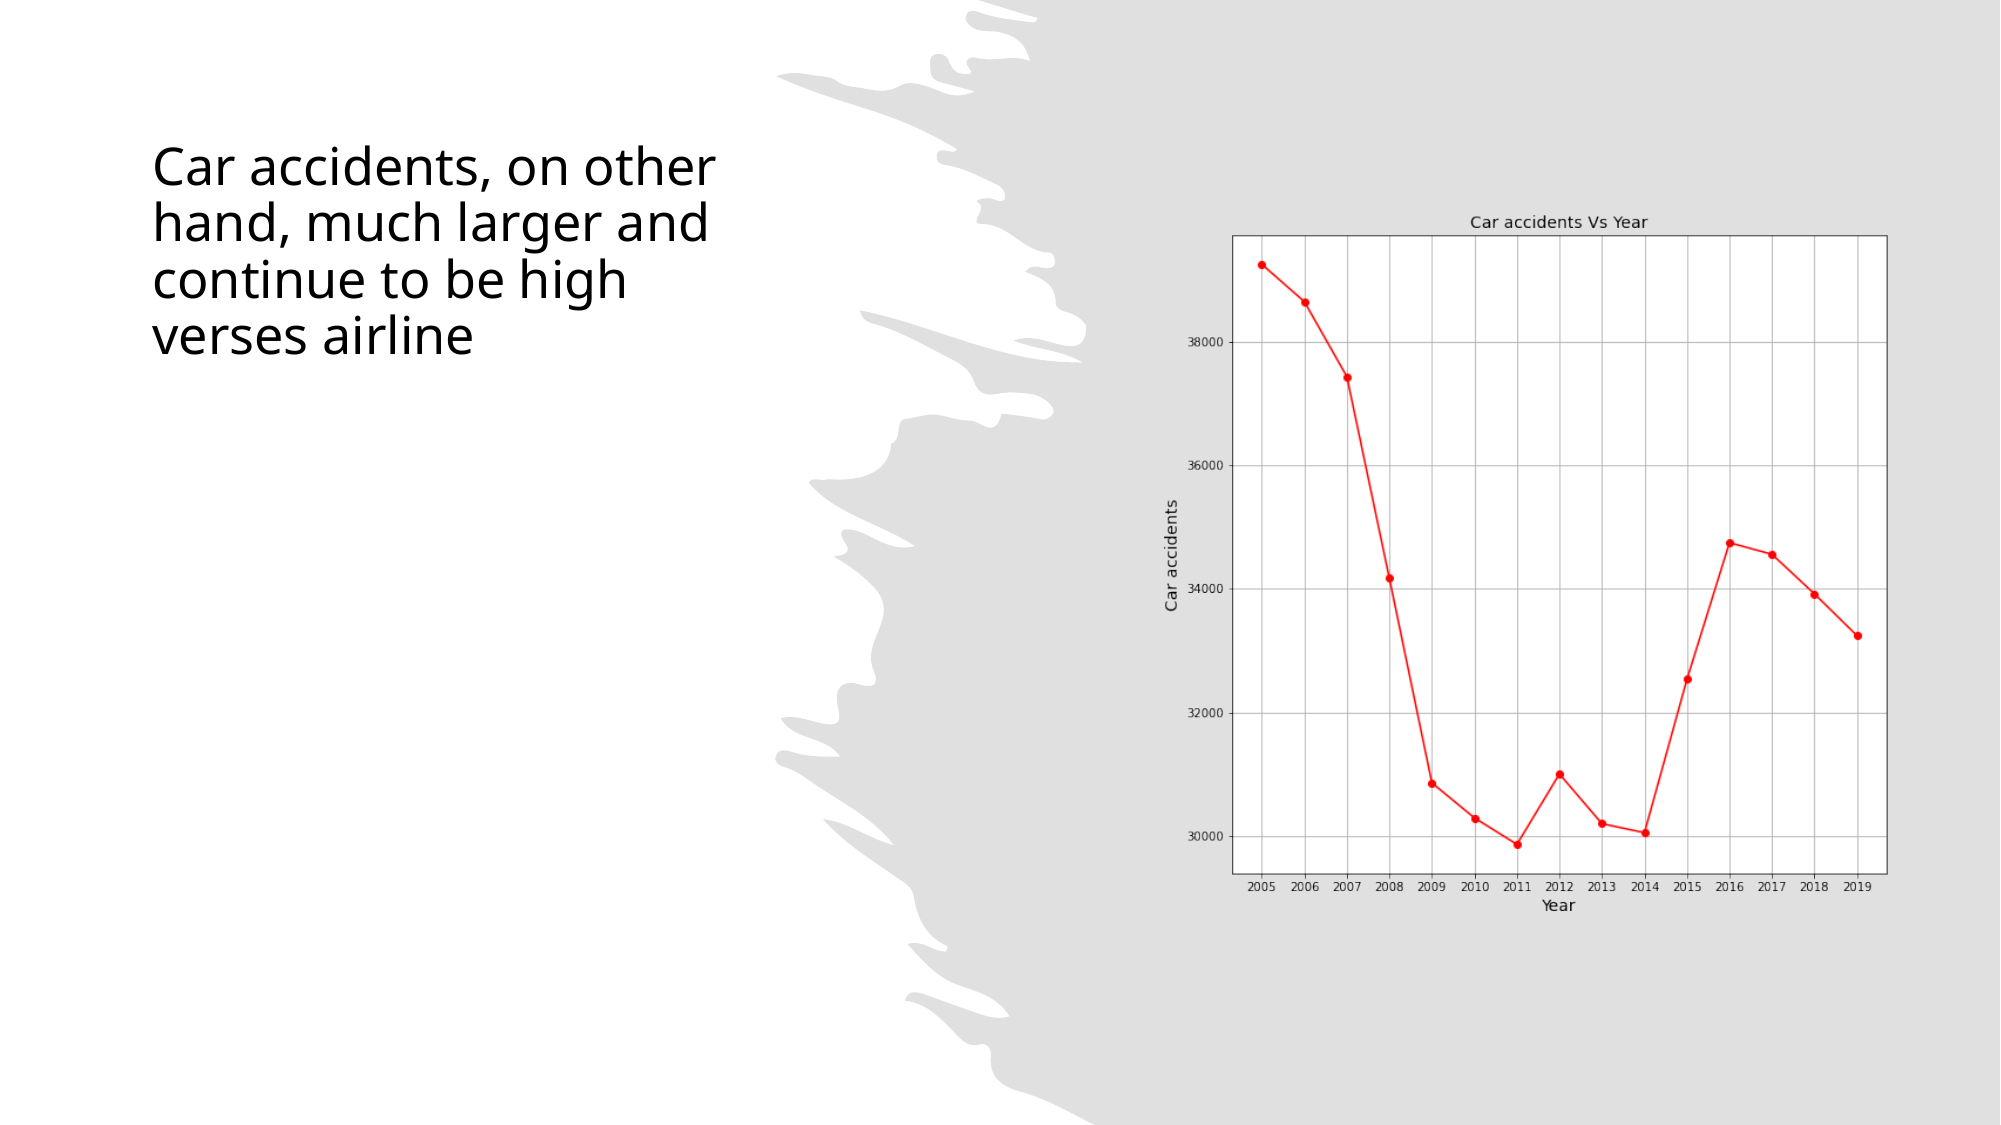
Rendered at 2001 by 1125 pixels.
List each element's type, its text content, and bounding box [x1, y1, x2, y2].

text_box [773, 0, 2000, 1125]
picture [1157, 207, 1895, 923]
text_box [0, 0, 1090, 1125]
title Car accidents, on other hand, much larger and continue to be high verses airline [137, 105, 776, 401]
